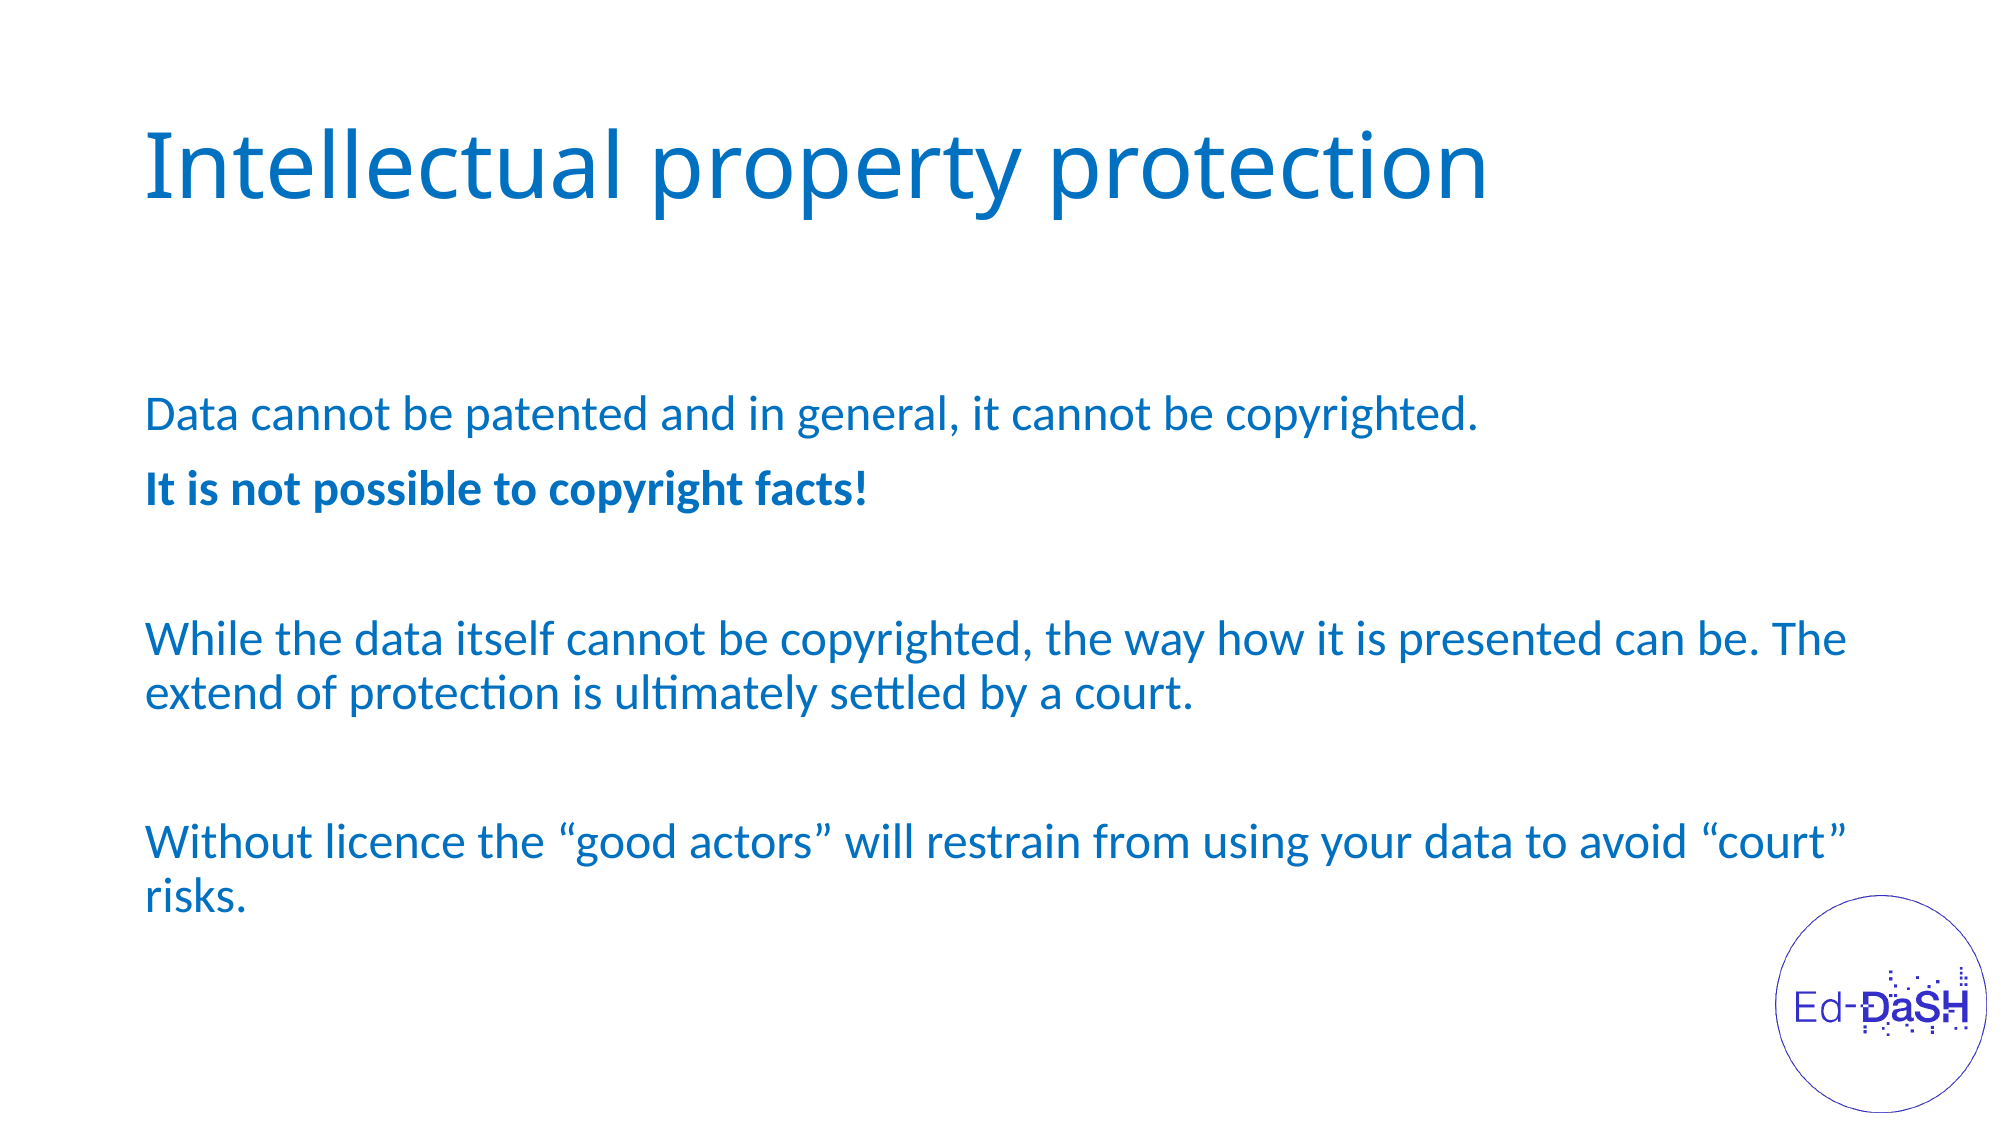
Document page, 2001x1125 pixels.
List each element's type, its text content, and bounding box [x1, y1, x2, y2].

list Data cannot be patented and in general, it cannot be copyrighted. It is not possible to copyright facts! While the data itself cannot be copyrighted, the way how it is presented can be. The extend of protection is ultimately settled by a court. Without licence the “good actors” will restrain from using your data to avoid “court” risks. [136, 298, 1863, 1014]
picture [1775, 895, 1987, 1113]
title Intellectual property protection [136, 59, 1863, 278]
